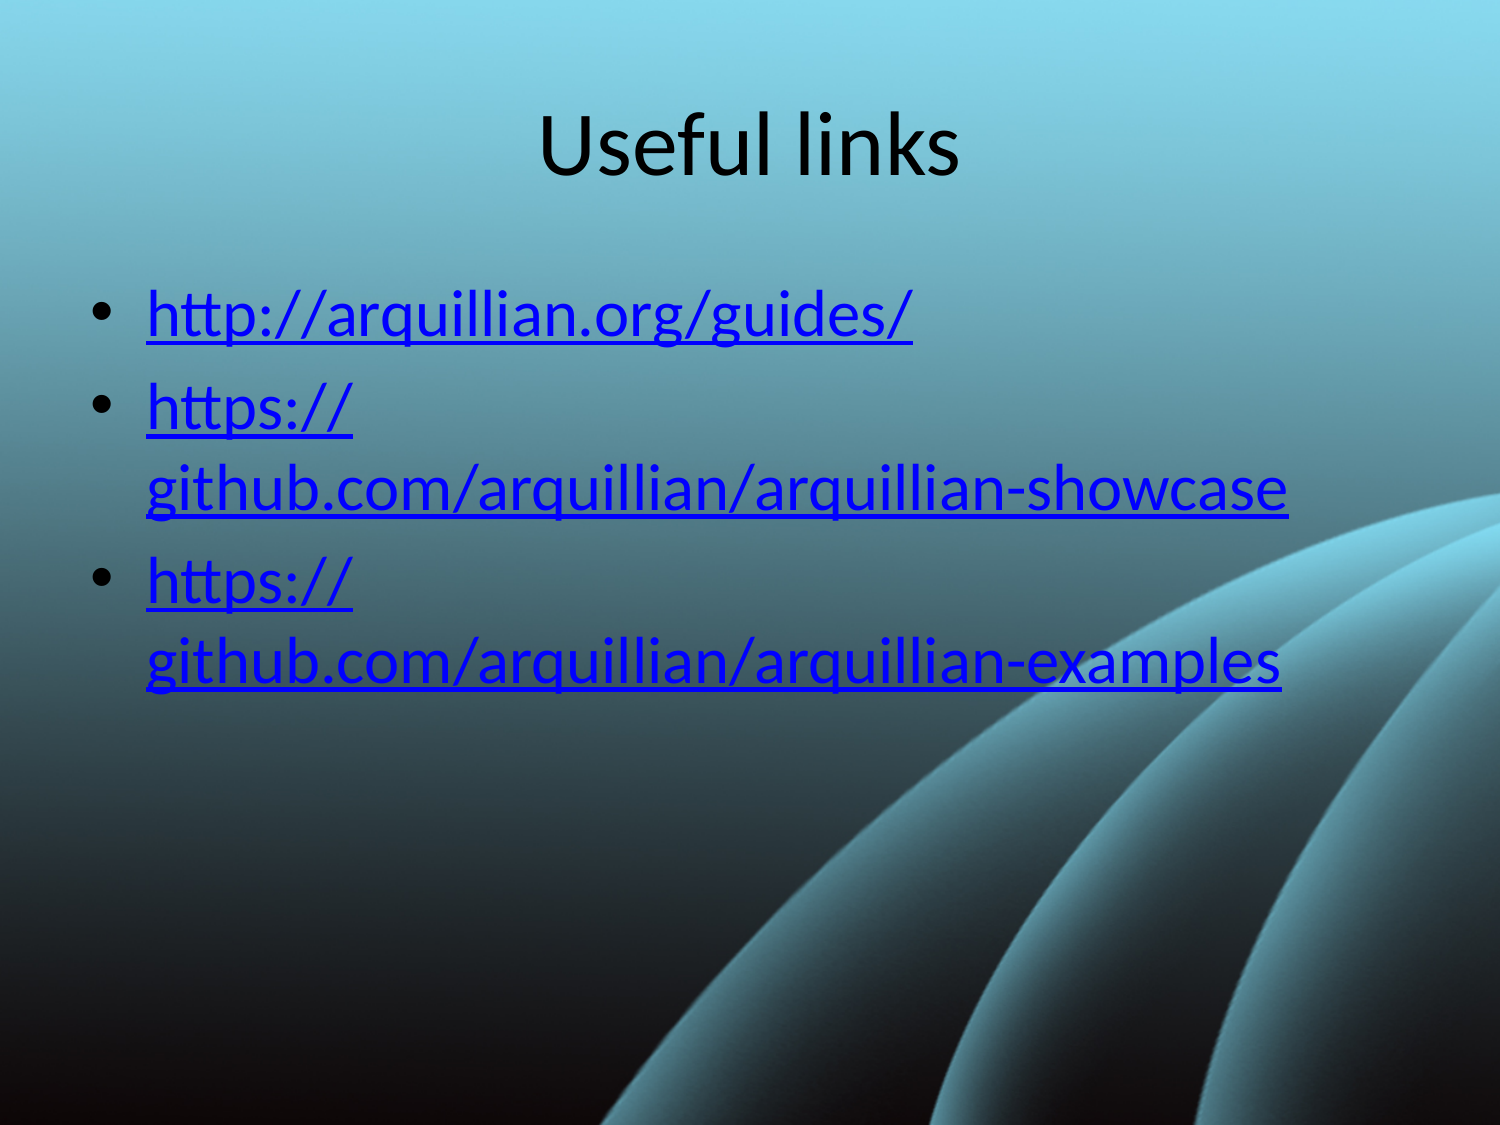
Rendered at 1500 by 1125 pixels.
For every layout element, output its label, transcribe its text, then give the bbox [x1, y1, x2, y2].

list http://arquillian.org/guides/ https://github.com/arquillian/arquillian-showcase https://github.com/arquillian/arquillian-examples [74, 262, 1426, 1006]
title Useful links [74, 44, 1426, 233]
picture [0, 0, 1500, 1125]
